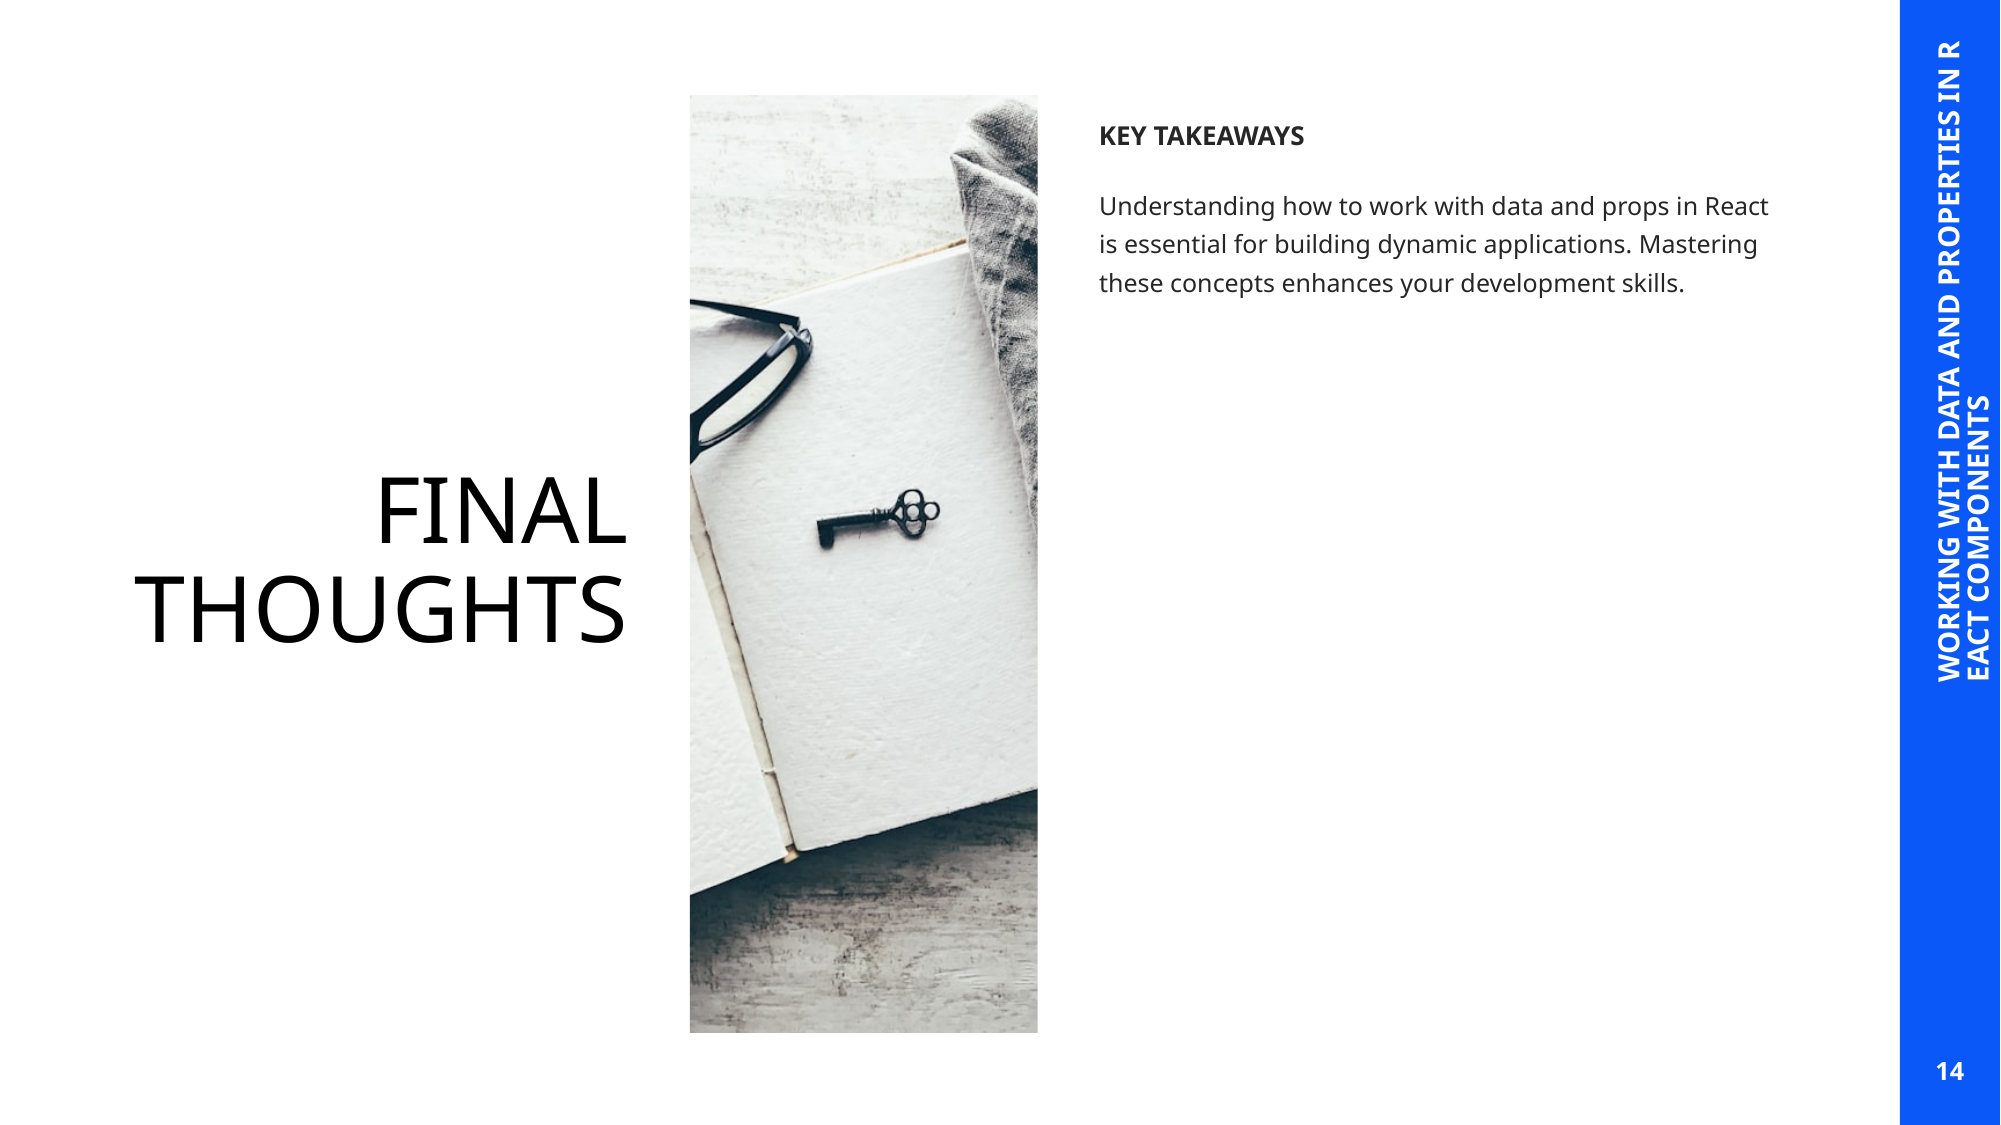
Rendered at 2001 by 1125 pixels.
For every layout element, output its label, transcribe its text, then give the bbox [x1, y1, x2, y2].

footer WORKING WITH DATA AND PROPERTIES IN REACT COMPONENTS [1920, 22, 1980, 698]
picture [689, 94, 1038, 1033]
slide_number 14 [1899, 1042, 2000, 1103]
list KEY TAKEAWAYS [1084, 94, 1800, 159]
title FINAL THOUGHTS [98, 93, 644, 1033]
list Understanding how to work with data and props in React is essential for building dynamic applications. Mastering these concepts enhances your development skills. [1084, 173, 1800, 1033]
